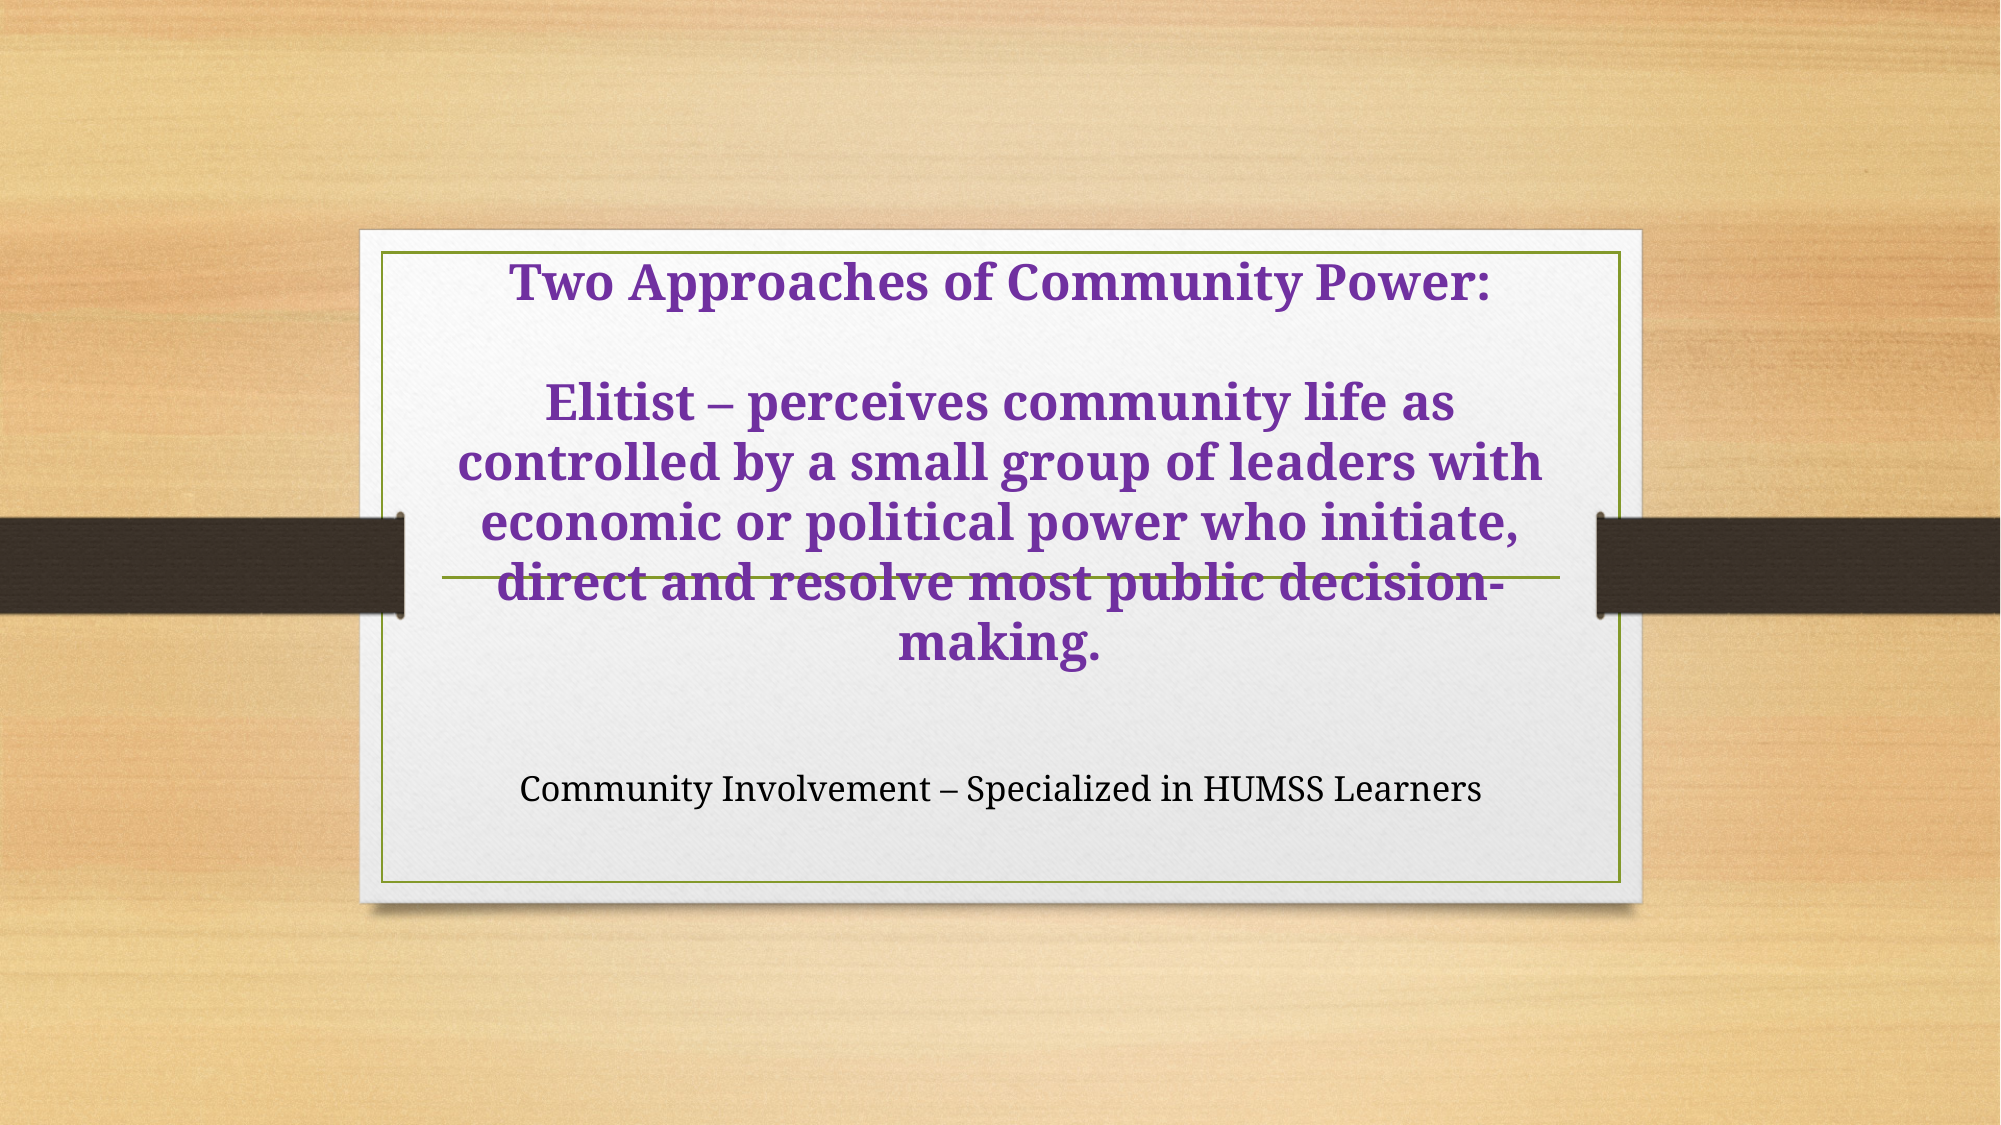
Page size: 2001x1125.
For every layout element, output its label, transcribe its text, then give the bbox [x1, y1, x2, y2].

subtitle Community Involvement – Specialized in HUMSS Learners [441, 759, 1560, 817]
title Two Approaches of Community Power: Elitist – perceives community life as controlled by a small group of leaders with economic or political power who initiate, direct and resolve most public decision-making. [441, 251, 1560, 739]
picture [0, 0, 2001, 1125]
